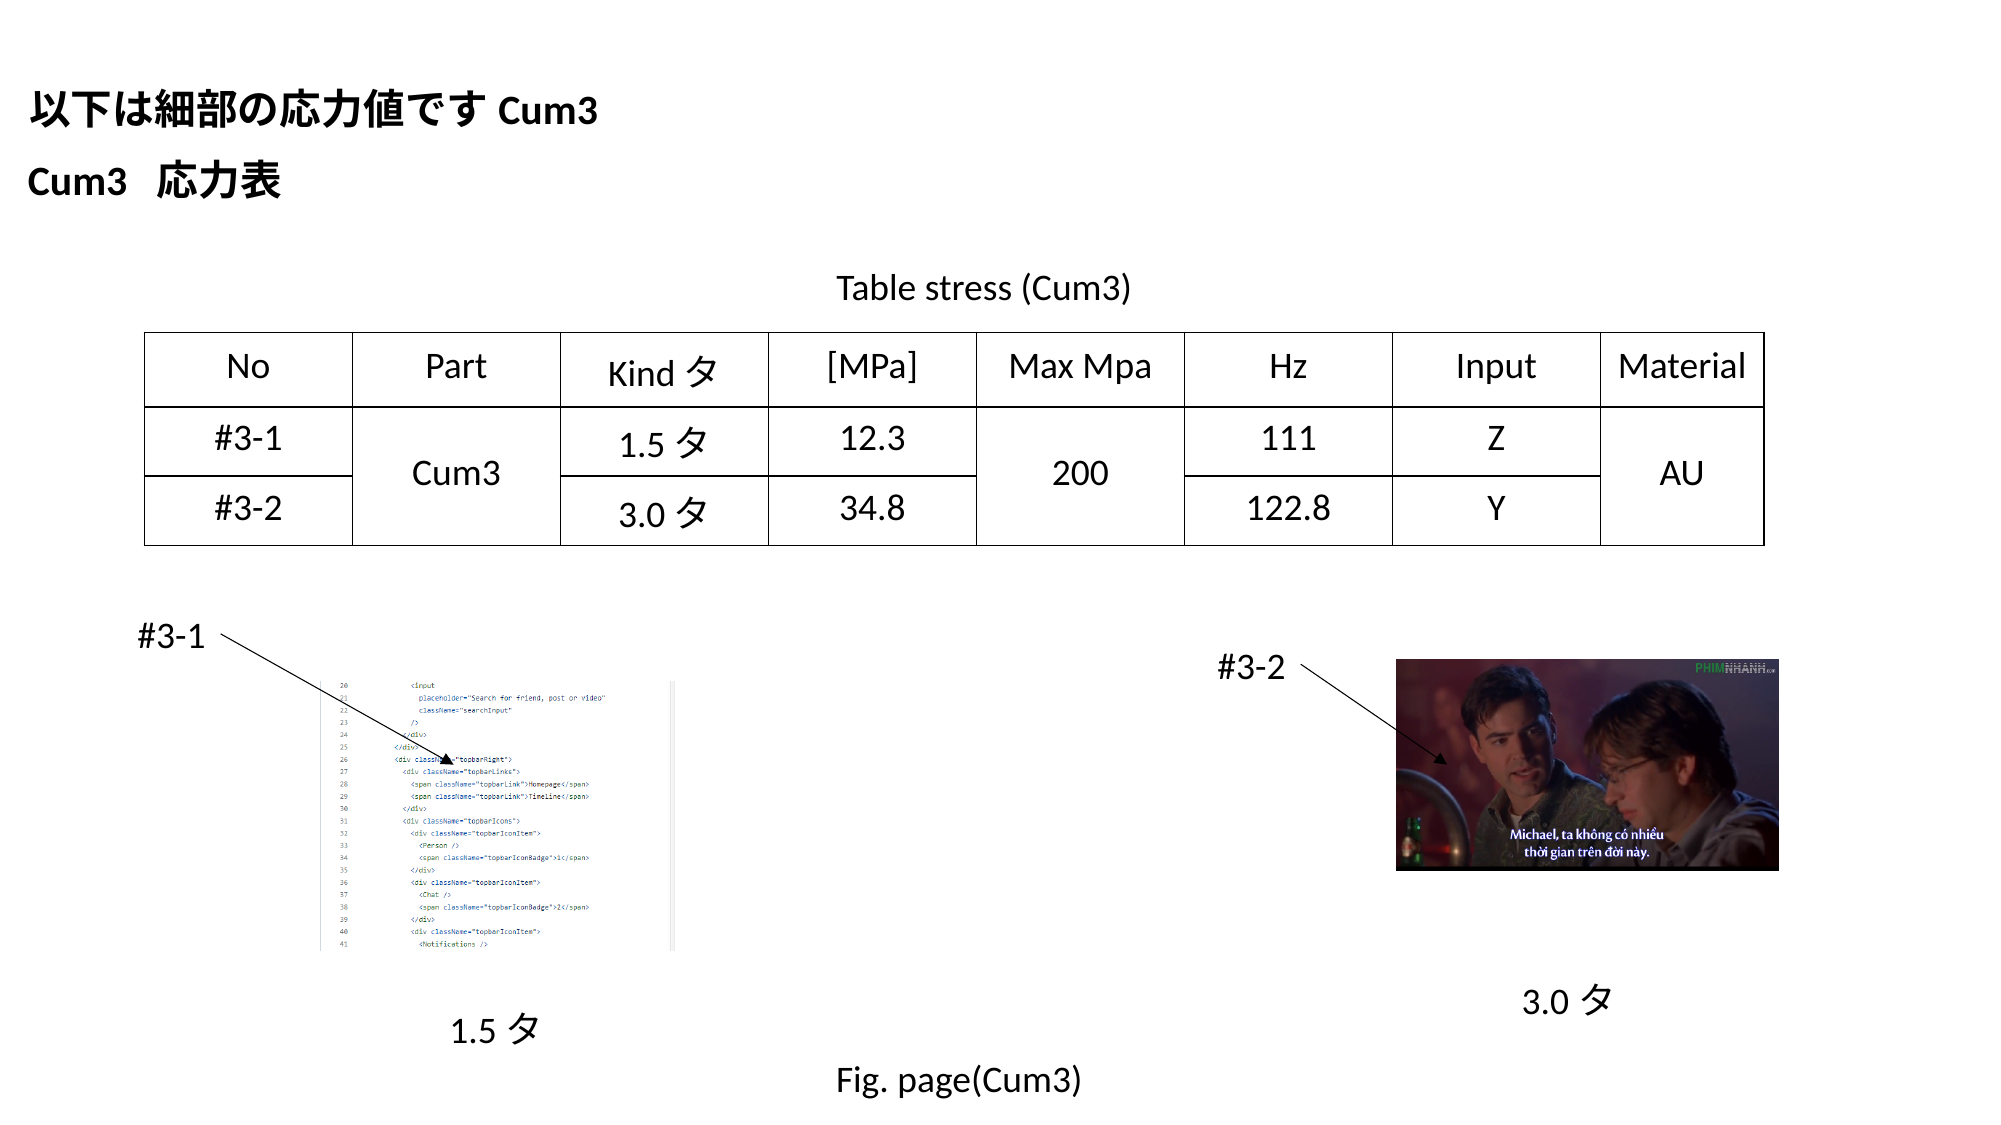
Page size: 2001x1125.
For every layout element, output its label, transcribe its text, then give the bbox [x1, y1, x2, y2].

text_box Table stress (Cum3) [821, 255, 1148, 316]
picture [1396, 659, 1779, 871]
text_box Fig. page(Cum3) [821, 1047, 1098, 1107]
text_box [221, 634, 454, 765]
table_cell 1.5タ [561, 408, 768, 475]
text_box Cum3 応力表 [13, 146, 297, 212]
table_cell 200 [977, 408, 1184, 545]
table_cell #3-2 [145, 477, 352, 545]
table_cell 122.8 [1185, 477, 1392, 545]
table_header No [145, 333, 352, 406]
table_header [MPa] [769, 333, 976, 406]
table_cell Y [1393, 477, 1600, 545]
table_cell AU [1601, 408, 1763, 545]
text_box 以下は細部の応力値ですCum3 [14, 75, 623, 140]
text_box 1.5タ [380, 998, 613, 1059]
table_cell 12.3 [769, 408, 976, 475]
picture [318, 681, 675, 951]
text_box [1301, 664, 1448, 765]
table_cell Cum3 [353, 408, 560, 545]
table_header Hz [1185, 333, 1392, 406]
table_cell 111 [1185, 408, 1392, 475]
table_header Max Mpa [977, 333, 1184, 406]
table_header Part [353, 333, 560, 406]
text_box 3.0タ [1452, 969, 1685, 1030]
table_cell #3-1 [145, 408, 352, 475]
text_box #3-2 [1202, 634, 1301, 695]
table_cell 34.8 [769, 477, 976, 545]
text_box #3-1 [122, 604, 221, 664]
table_header Material [1601, 333, 1763, 406]
table_header Kindタ [561, 333, 768, 406]
table_cell 3.0タ [561, 477, 768, 545]
table_cell Z [1393, 408, 1600, 475]
table_header Input [1393, 333, 1600, 406]
